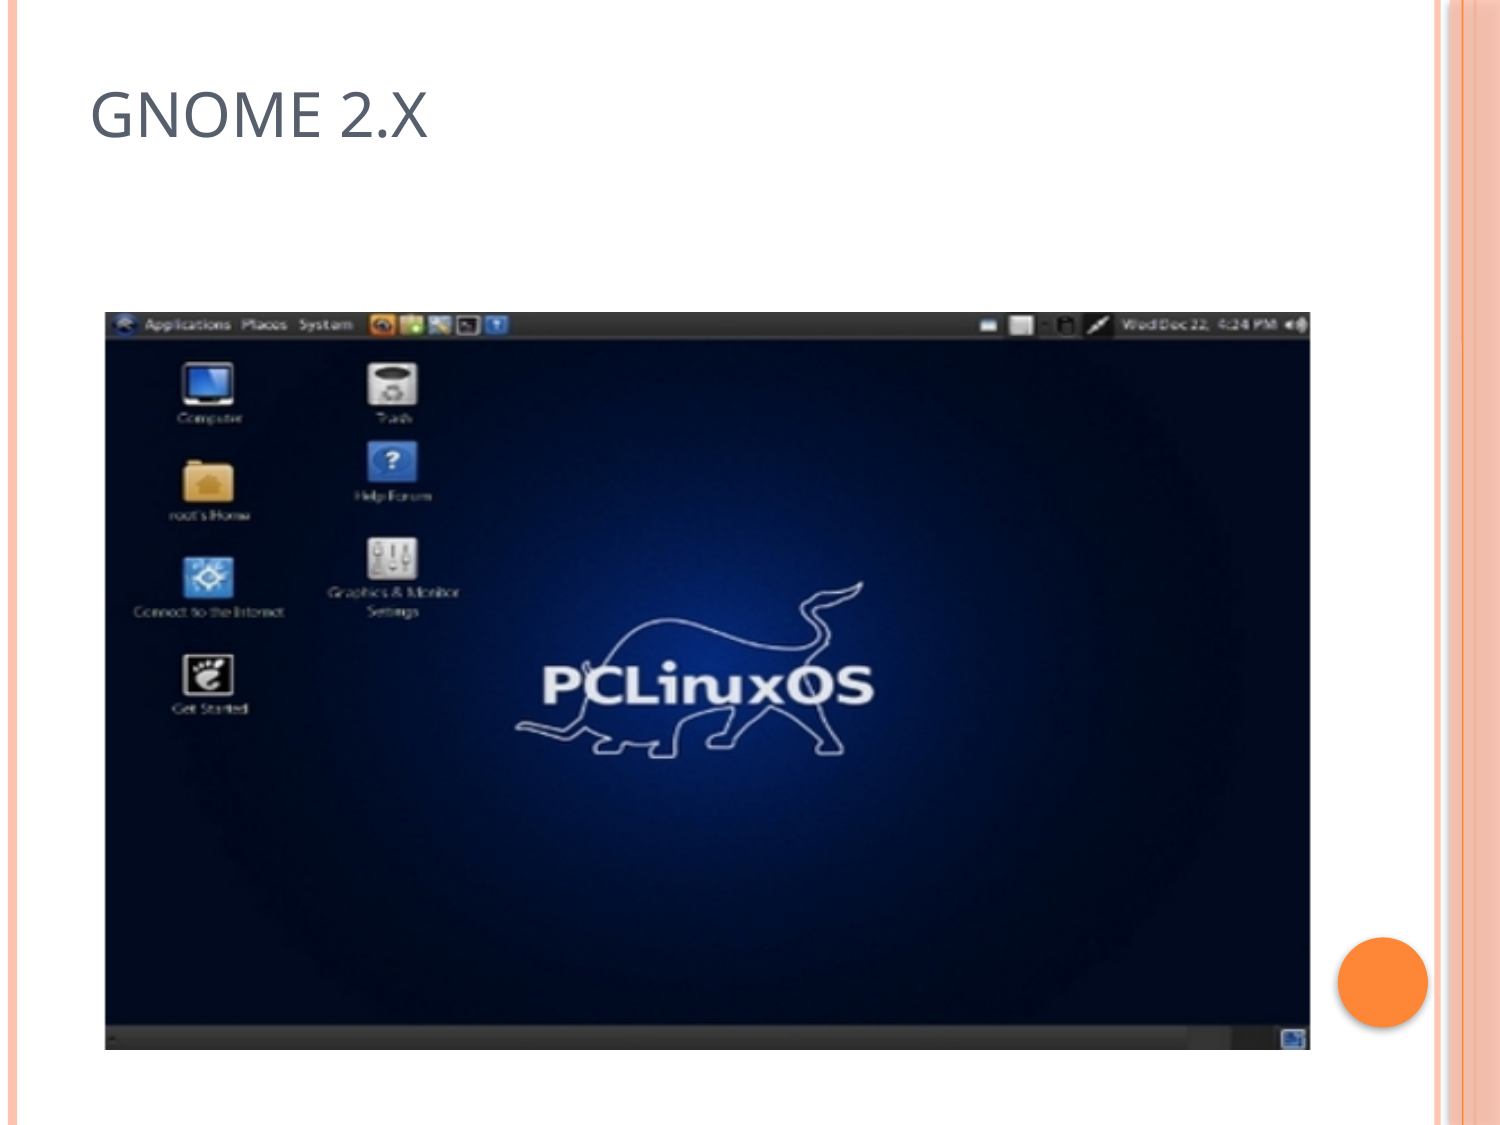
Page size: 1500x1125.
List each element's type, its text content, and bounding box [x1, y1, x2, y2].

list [99, 311, 1313, 1051]
title GNOME 2.x [75, 45, 1300, 233]
